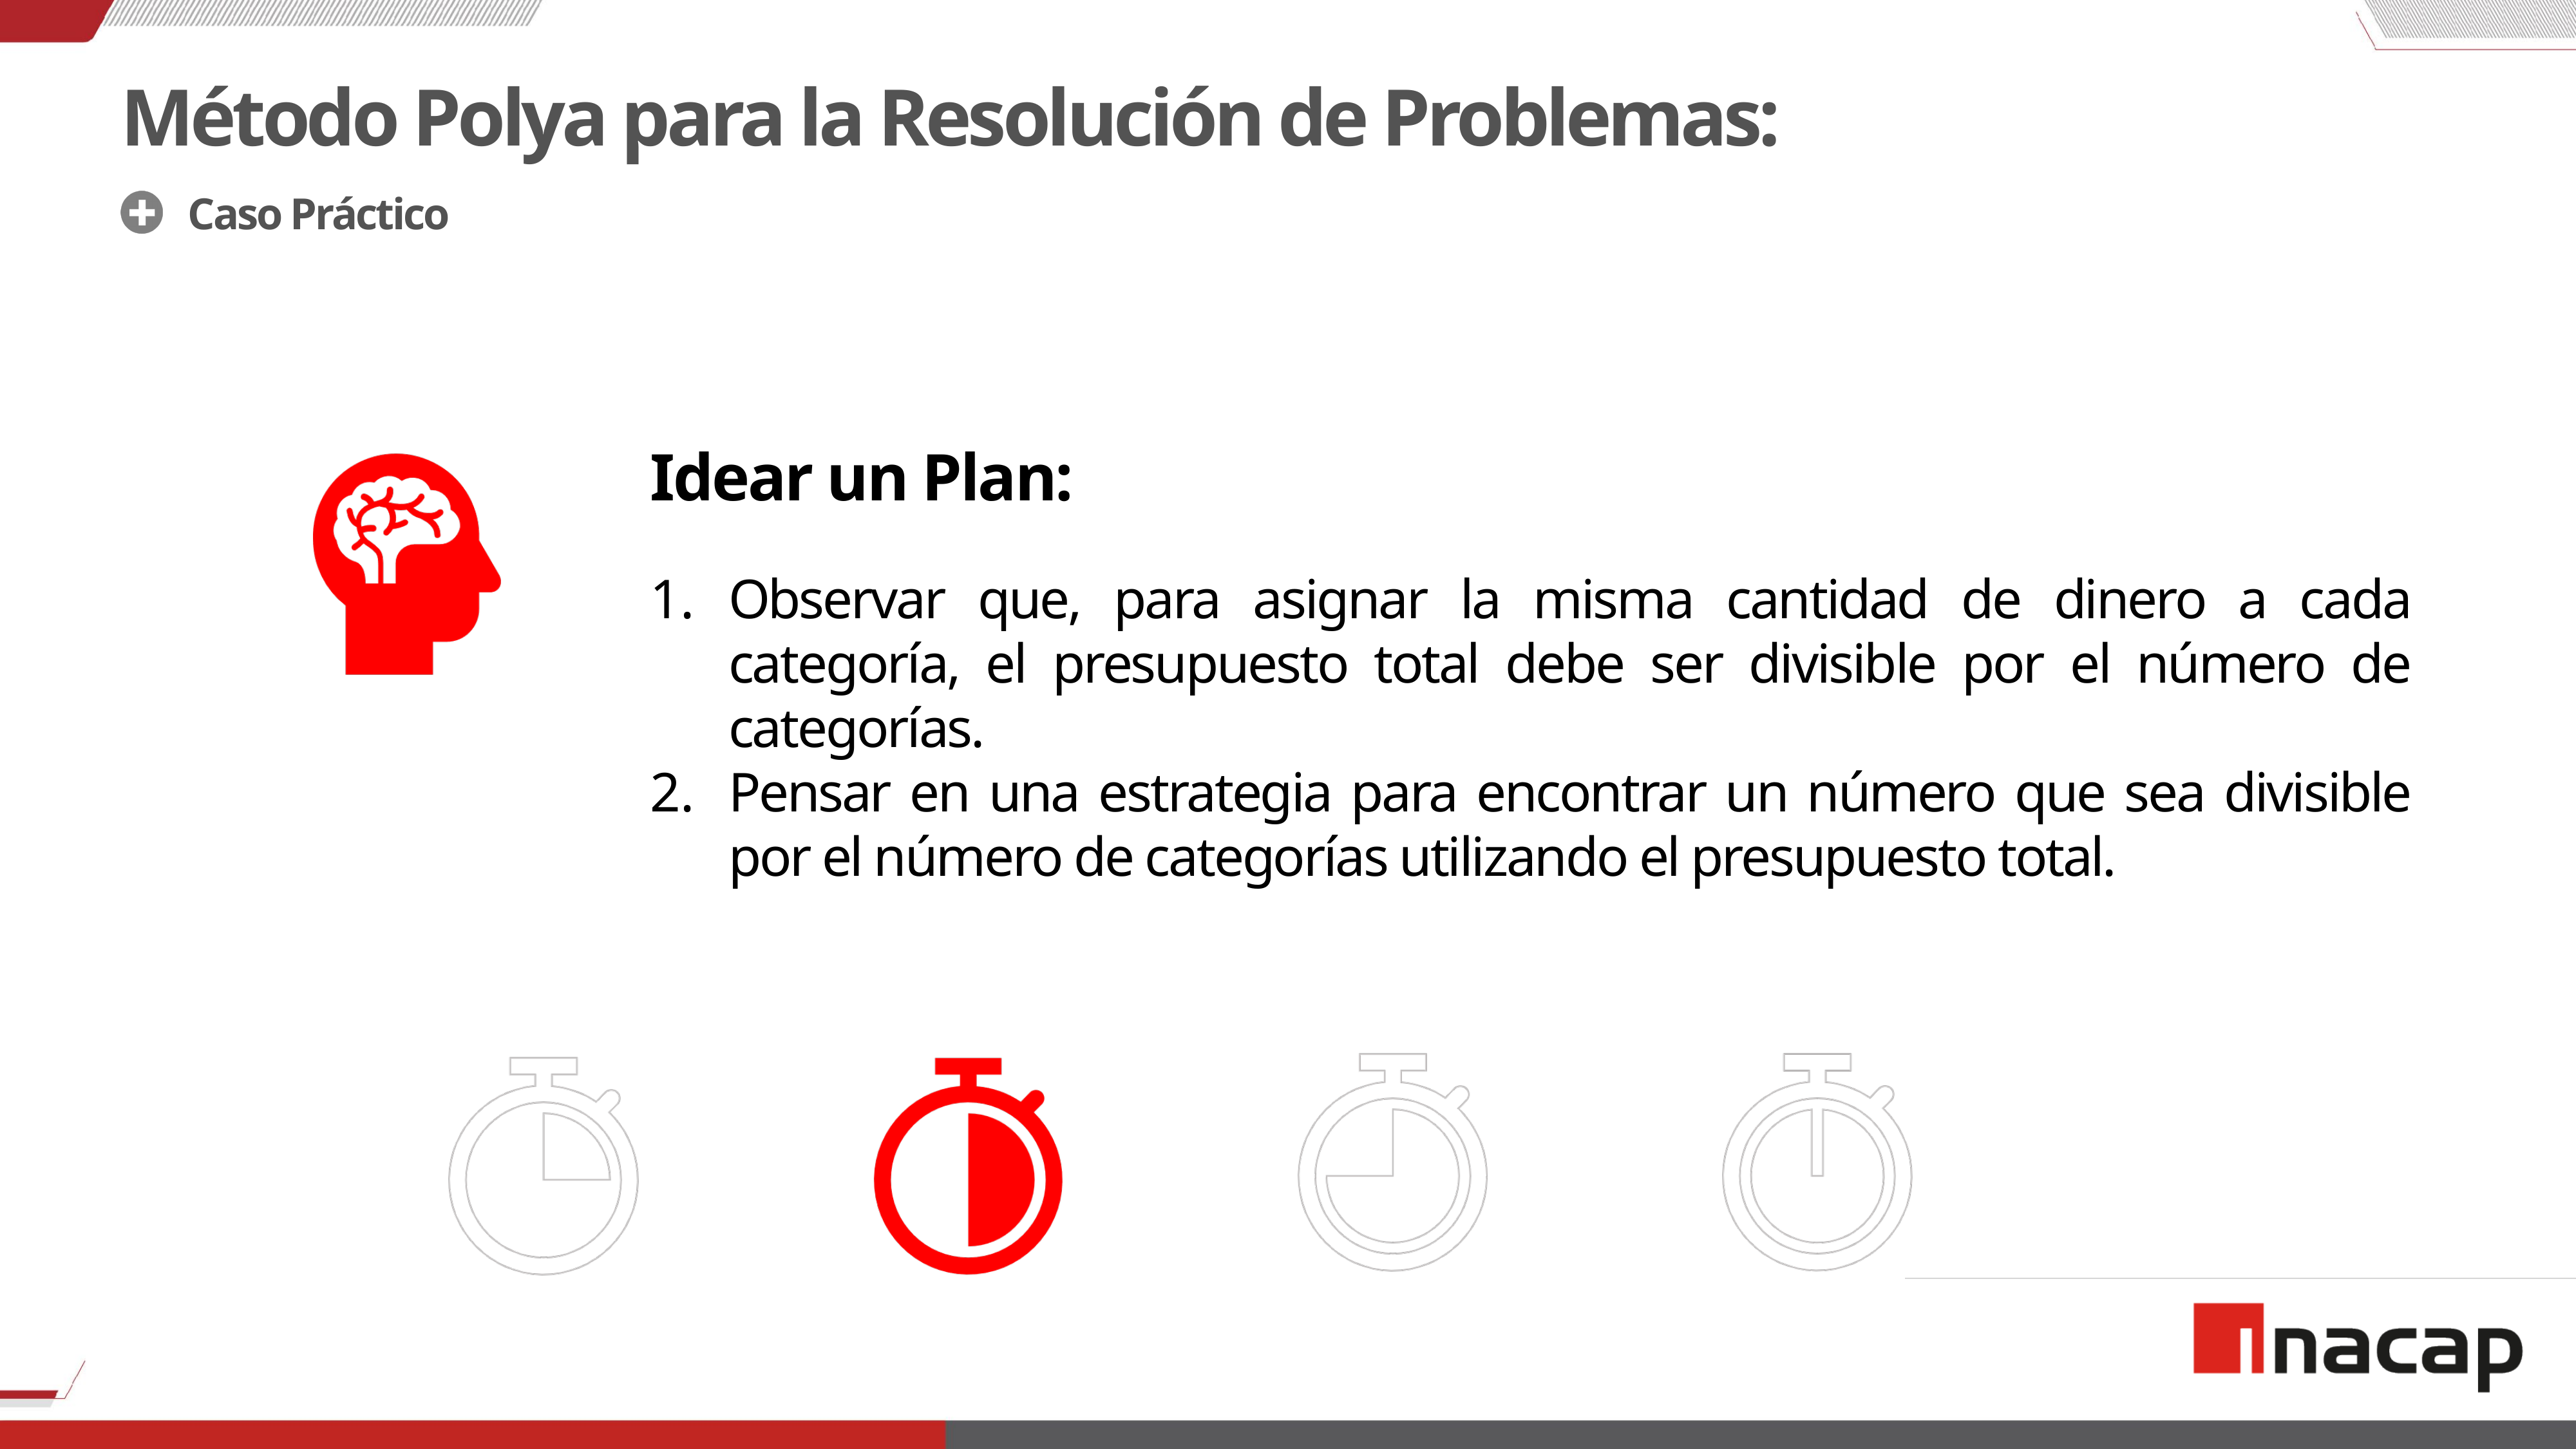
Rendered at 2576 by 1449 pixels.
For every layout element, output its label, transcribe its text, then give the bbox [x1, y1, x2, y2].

text_box Idear un Plan: [640, 431, 1930, 519]
picture [0, 1269, 2576, 1449]
picture [1260, 1029, 1526, 1295]
picture [835, 1033, 1101, 1299]
picture [274, 431, 540, 697]
title Método Polya para la Resolución de Problemas: [110, 57, 2312, 173]
text_box Observar que, para asignar la misma cantidad de dinero a cada categoría, el presupuesto total debe ser divisible por el número de categorías. Pensar en una estrategia para encontrar un número que sea divisible por el número de categorías utilizando el presupuesto total. [640, 560, 2421, 892]
picture [0, 0, 2576, 55]
picture [411, 1033, 677, 1299]
list Caso Práctico [110, 175, 2312, 250]
picture [1685, 1029, 1951, 1295]
picture [120, 191, 163, 234]
